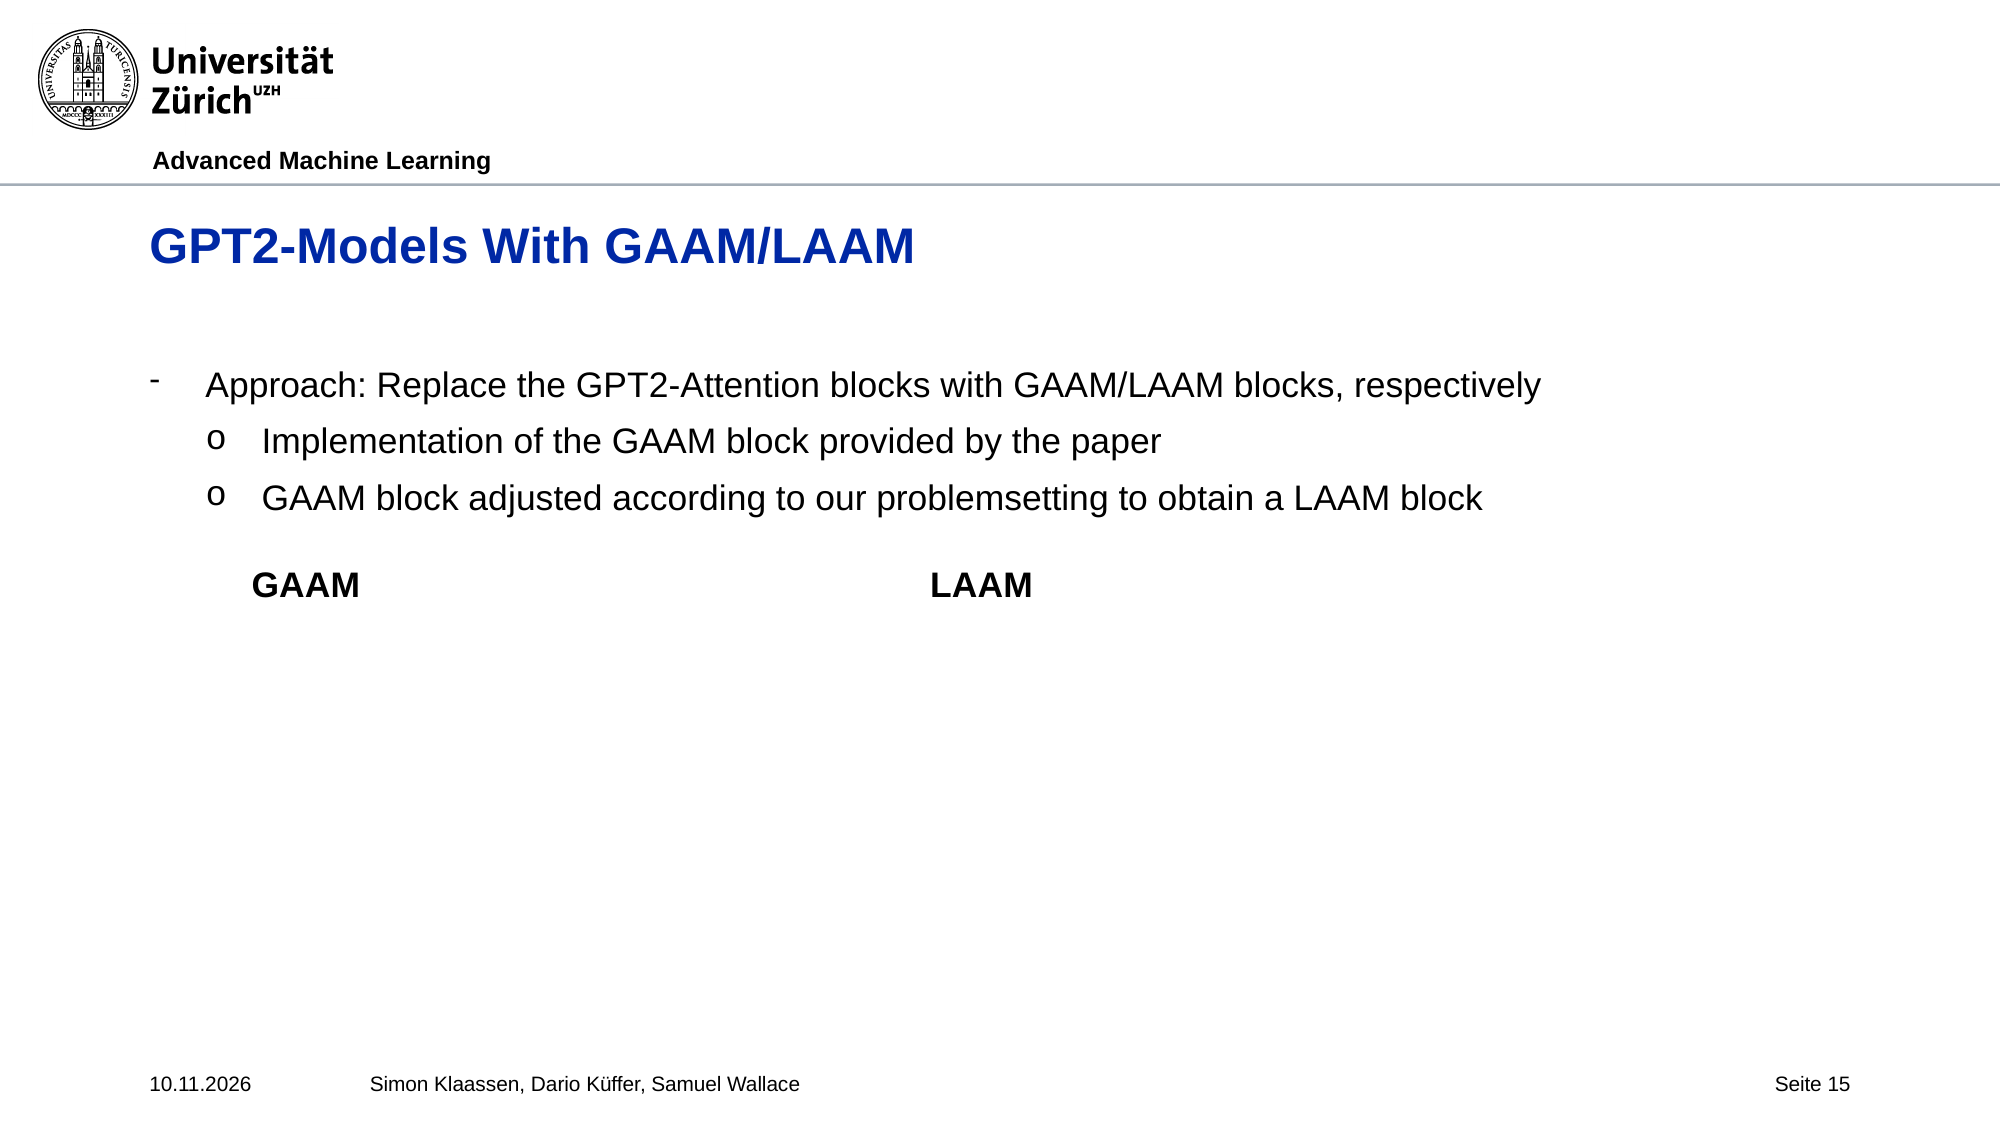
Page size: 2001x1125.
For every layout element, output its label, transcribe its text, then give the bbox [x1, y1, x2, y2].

slide_number Seite 15 [1714, 1070, 1851, 1106]
picture [32, 23, 339, 136]
text_box Advanced Machine Learning [137, 137, 658, 182]
title GPT2-Models With GAAM/LAAM [149, 208, 1851, 338]
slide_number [149, 1070, 354, 1106]
footer Simon Klaassen, Dario Küffer, Samuel Wallace [369, 1070, 1520, 1106]
list Approach: Replace the GPT2-Attention blocks with GAAM/LAAM blocks, respectively Implementation of the GAAM block provided by the paper GAAM block adjusted according to our problemsetting to obtain a LAAM block [149, 361, 1851, 563]
